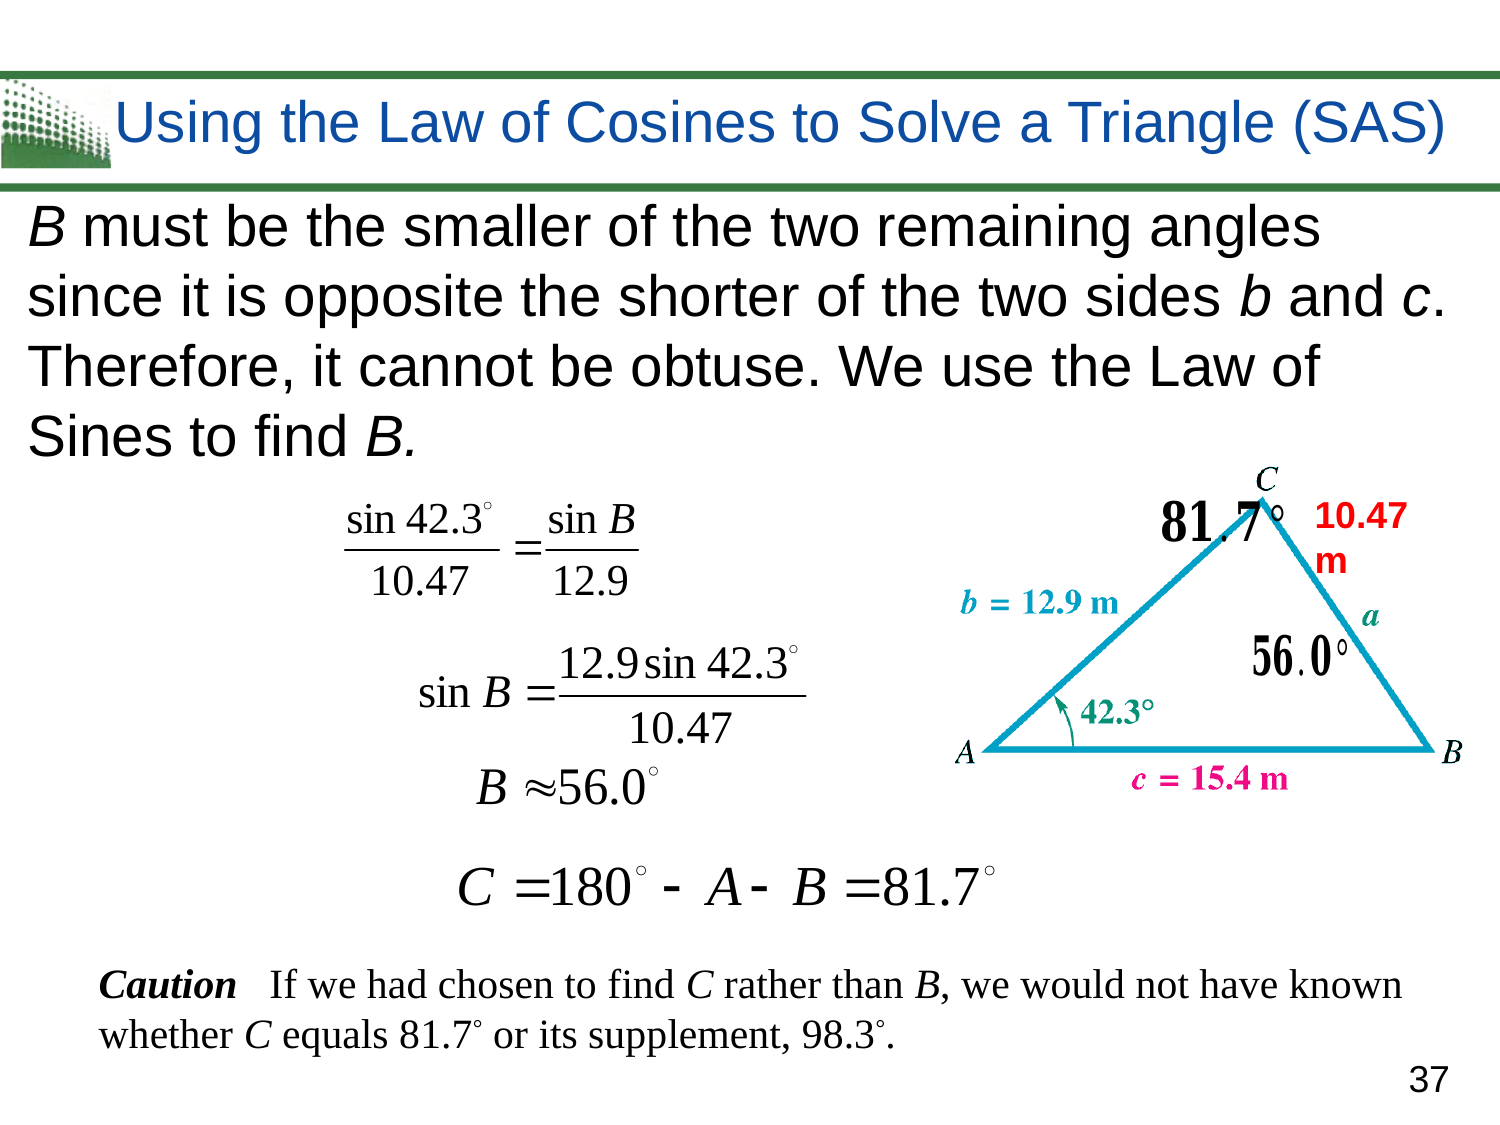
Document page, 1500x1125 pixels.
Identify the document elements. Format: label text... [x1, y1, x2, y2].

title Using the Law of Cosines to Solve a Triangle (SAS) [99, 50, 1500, 190]
picture [955, 459, 1463, 797]
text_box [466, 747, 670, 818]
list B must be the smaller of the two remaining angles since it is opposite the shorter of the two sides b and c. Therefore, it cannot be obtuse. We use the Law of Sines to find B. [12, 180, 1475, 494]
picture [0, 80, 99, 172]
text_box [449, 844, 1005, 920]
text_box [412, 625, 814, 755]
text_box Caution If we had chosen to find C rather than B, we would not have known whether C equals 81.7° or its supplement, 98.3°. [83, 949, 1422, 1065]
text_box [337, 483, 647, 606]
